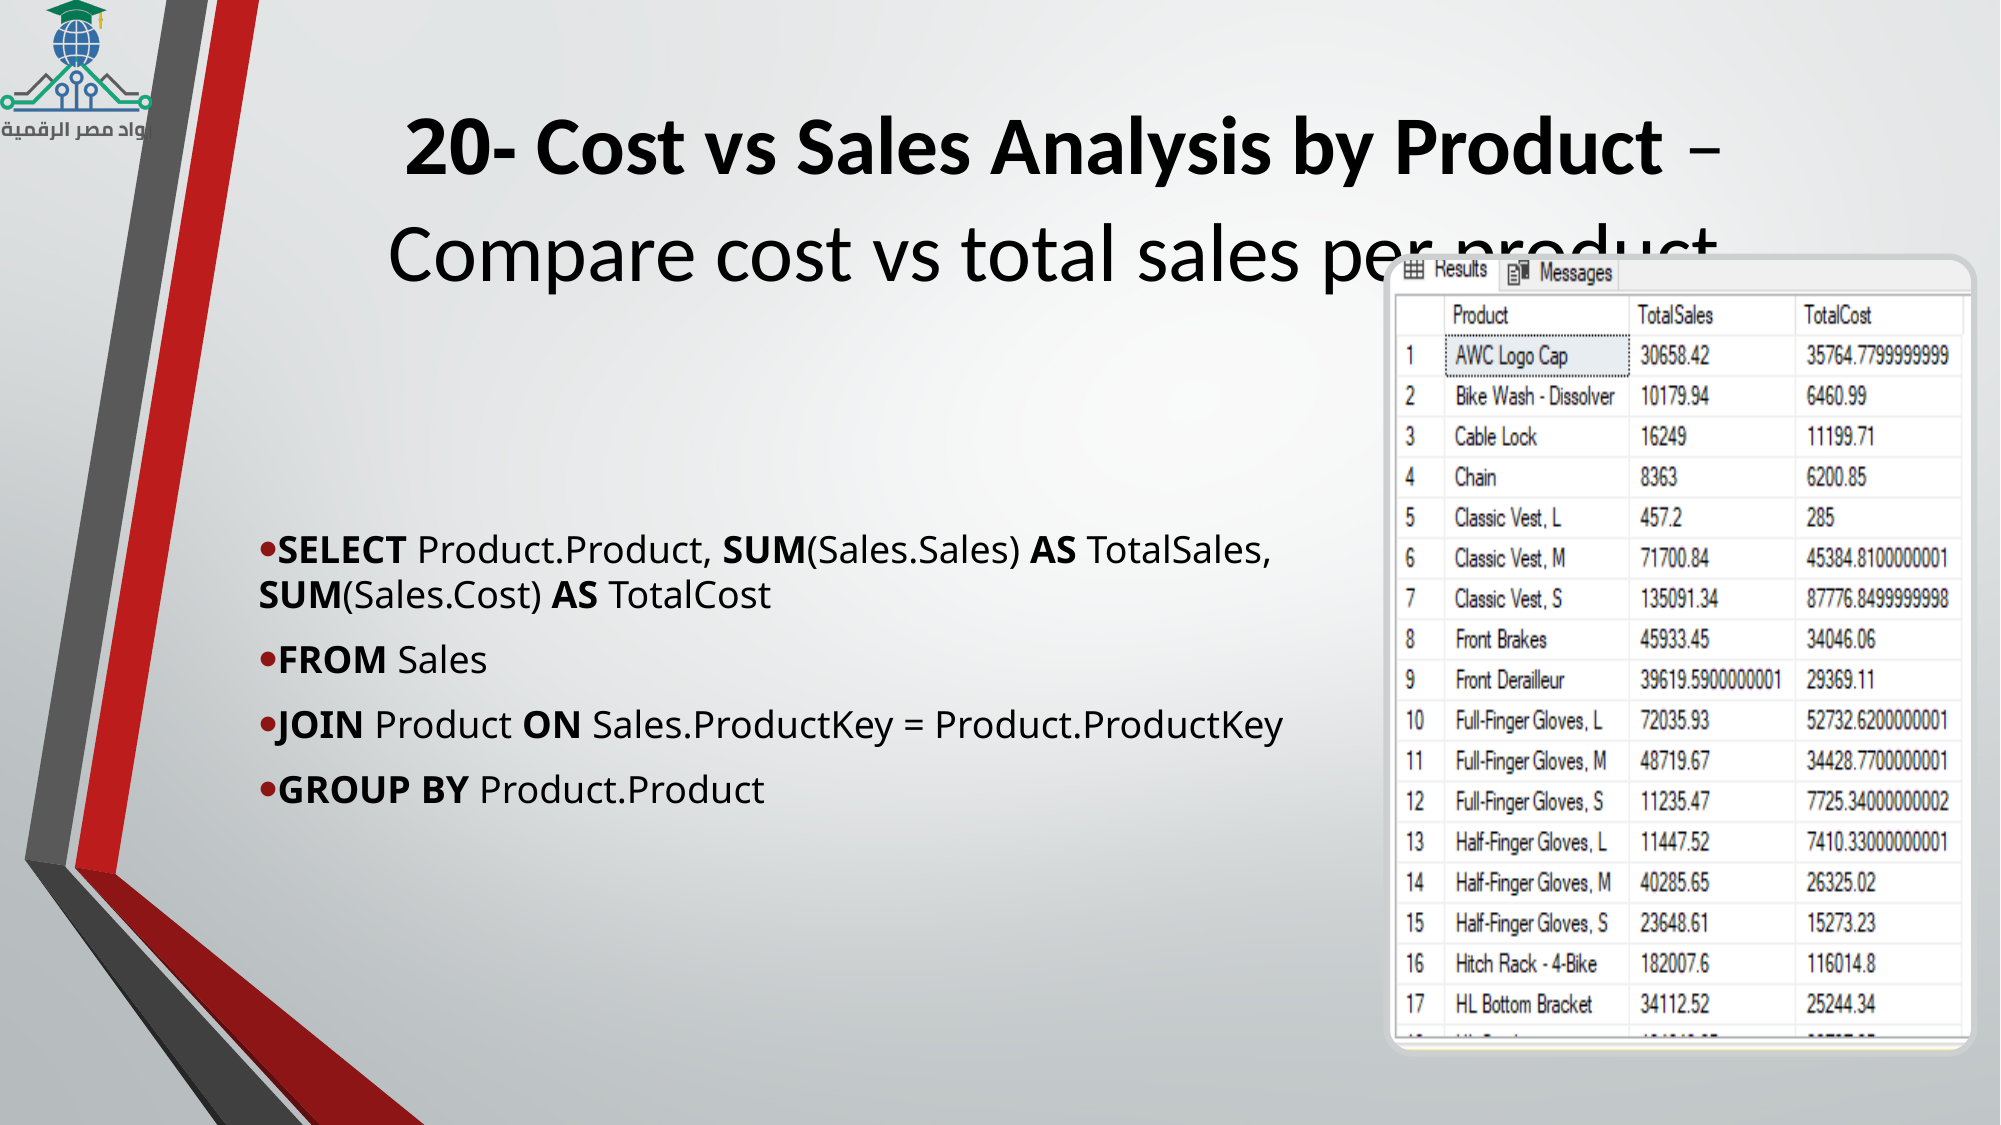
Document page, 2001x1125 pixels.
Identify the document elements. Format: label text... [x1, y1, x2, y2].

title 20- Cost vs Sales Analysis by Product – Compare cost vs total sales per product. [243, 77, 1887, 324]
picture [1386, 256, 1975, 1054]
picture [0, 0, 152, 140]
list SELECT Product.Product, SUM(Sales.Sales) AS TotalSales, SUM(Sales.Cost) AS TotalCost FROM Sales JOIN Product ON Sales.ProductKey = Product.ProductKey GROUP BY Product.Product [243, 323, 1305, 950]
